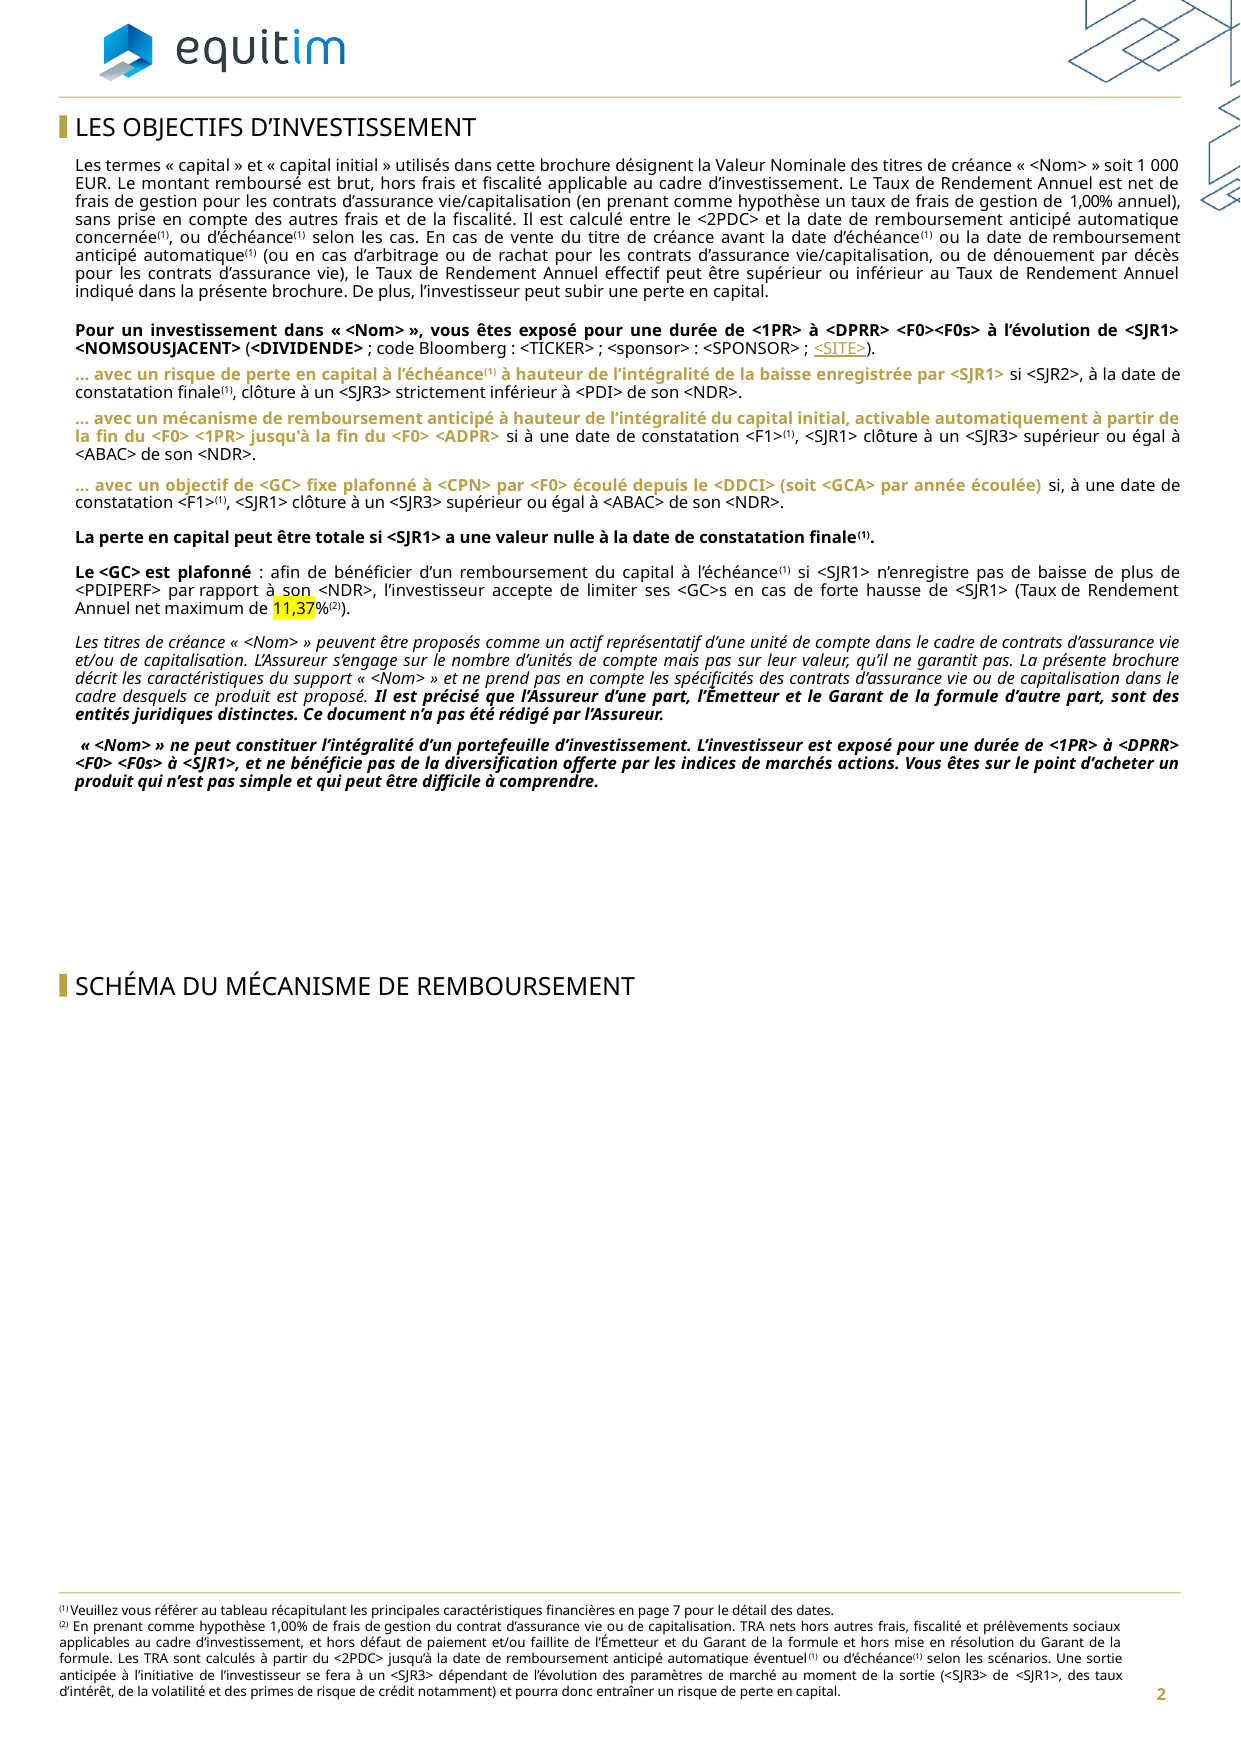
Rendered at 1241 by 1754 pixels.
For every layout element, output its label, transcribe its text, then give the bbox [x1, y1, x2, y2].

text_box LES OBJECTIFS D’INVESTISSEMENT [75, 109, 551, 148]
text_box Les termes « capital » et « capital initial » utilisés dans cette brochure désignent la Valeur Nominale des titres de créance « <Nom> » soit 1 000 EUR. Le montant remboursé est brut, hors frais et fiscalité applicable au cadre d’investissement. Le Taux de Rendement Annuel est net de frais de gestion pour les contrats d’assurance vie/capitalisation (en prenant comme hypothèse un taux de frais de gestion de 1,00% annuel), sans prise en compte des autres frais et de la fiscalité. Il est calculé entre le <2PDC> et la date de remboursement anticipé automatique concernée(1), ou d’échéance(1) selon les cas. En cas de vente du titre de créance avant la date d’échéance(1) ou la date de remboursement anticipé automatique(1) (ou en cas d’arbitrage ou de rachat pour les contrats d’assurance vie/capitalisation, ou de dénouement par décès pour les contrats d’assurance vie), le Taux de Rendement Annuel effectif peut être supérieur ou inférieur au Taux de Rendement Annuel indiqué dans la présente brochure. De plus, l’investisseur peut subir une perte en capital. Pour un investissement dans « <Nom> », vous êtes exposé pour une durée de <1PR> à <DPRR> <F0><F0s> à l’évolution de <SJR1> <NOMSOUSJACENT> (<DIVIDENDE> ; code Bloomberg : <TICKER> ; <sponsor> : <SPONSOR> ; <SITE>). … avec un risque de perte en capital à l’échéance(1) à hauteur de l’intégralité de la baisse enregistrée par <SJR1> si <SJR2>, à la date de constatation finale(1), clôture à un <SJR3> strictement inférieur à <PDI> de son <NDR>. … avec un mécanisme de remboursement anticipé à hauteur de l’intégralité du capital initial, activable automatiquement à partir de la fin du <F0> <1PR> jusqu'à la fin du <F0> <ADPR> si à une date de constatation <F1>(1), <SJR1> clôture à un <SJR3> supérieur ou égal à <ABAC> de son <NDR>. … avec un objectif de <GC> fixe plafonné à <CPN> par <F0> écoulé depuis le <DDCI> (soit <GCA> par année écoulée) si, à une date de constatation <F1>(1), <SJR1> clôture à un <SJR3> supérieur ou égal à <ABAC> de son <NDR>. La perte en capital peut être totale si <SJR1> a une valeur nulle à la date de constatation finale(1). Le <GC> est plafonné : afin de bénéficier d’un remboursement du capital à l’échéance(1) si <SJR1> n’enregistre pas de baisse de plus de <PDIPERF> par rapport à son <NDR>, l’investisseur accepte de limiter ses <GC>s en cas de forte hausse de <SJR1> (Taux de Rendement Annuel net maximum de 11,37%(2)). Les titres de créance « <Nom> » peuvent être proposés comme un actif représentatif d’une unité de compte dans le cadre de contrats d’assurance vie et/ou de capitalisation. L’Assureur s’engage sur le nombre d’unités de compte mais pas sur leur valeur, qu’il ne garantit pas. La présente brochure décrit les caractéristiques du support « <Nom> » et ne prend pas en compte les spécificités des contrats d’assurance vie ou de capitalisation dans le cadre desquels ce produit est proposé. Il est précisé que l’Assureur d’une part, l’Émetteur et le Garant de la formule d’autre part, sont des entités juridiques distinctes. Ce document n’a pas été rédigé par l’Assureur. « <Nom> » ne peut constituer l’intégralité d’un portefeuille d’investissement. L’investisseur est exposé pour une durée de <1PR> à <DPRR> <F0> <F0s> à <SJR1>, et ne bénéficie pas de la diversification offerte par les indices de marchés actions. Vous êtes sur le point d’acheter un produit qui n’est pas simple et qui peut être difficile à comprendre. [75, 157, 1181, 791]
text_box [59, 973, 67, 997]
slide_number 2 [1122, 1664, 1182, 1728]
text_box [59, 115, 67, 138]
text_box SCHÉMA DU MÉCANISME DE REMBOURSEMENT [75, 968, 772, 1007]
text_box (1) Veuillez vous référer au tableau récapitulant les principales caractéristiques financières en page 7 pour le détail des dates. (2) En prenant comme hypothèse 1,00% de frais de gestion du contrat d’assurance vie ou de capitalisation. TRA nets hors autres frais, fiscalité et prélèvements sociaux applicables au cadre d’investissement, et hors défaut de paiement et/ou faillite de l’Émetteur et du Garant de la formule et hors mise en résolution du Garant de la formule. Les TRA sont calculés à partir du <2PDC> jusqu’à la date de remboursement anticipé automatique éventuel(1) ou d’échéance(1) selon les scénarios. Une sortie anticipée à l’initiative de l’investisseur se fera à un <SJR3> dépendant de l’évolution des paramètres de marché au moment de la sortie (<SJR3> de <SJR1>, des taux d’intérêt, de la volatilité et des primes de risque de crédit notamment) et pourra donc entraîner un risque de perte en capital. [59, 1601, 1123, 1700]
picture [1067, 0, 1241, 211]
picture [77, 3, 367, 97]
